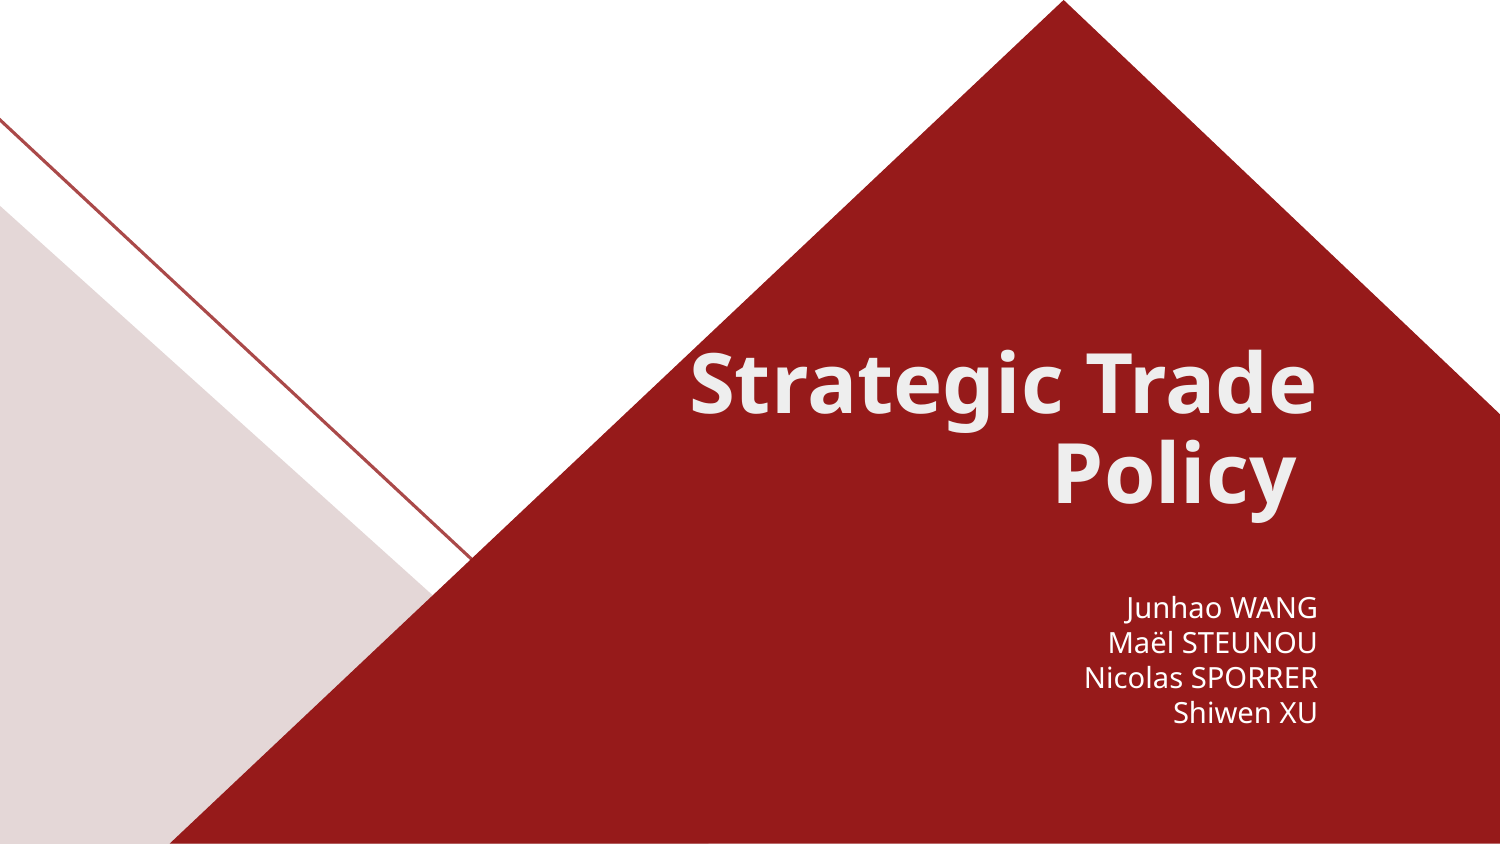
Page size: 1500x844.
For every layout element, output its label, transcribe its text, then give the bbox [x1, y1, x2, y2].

text_box Strategic Trade Policy [624, 307, 1334, 556]
text_box Junhao WANG Maël STEUNOU Nicolas SPORRER Shiwen XU [819, 574, 1334, 745]
